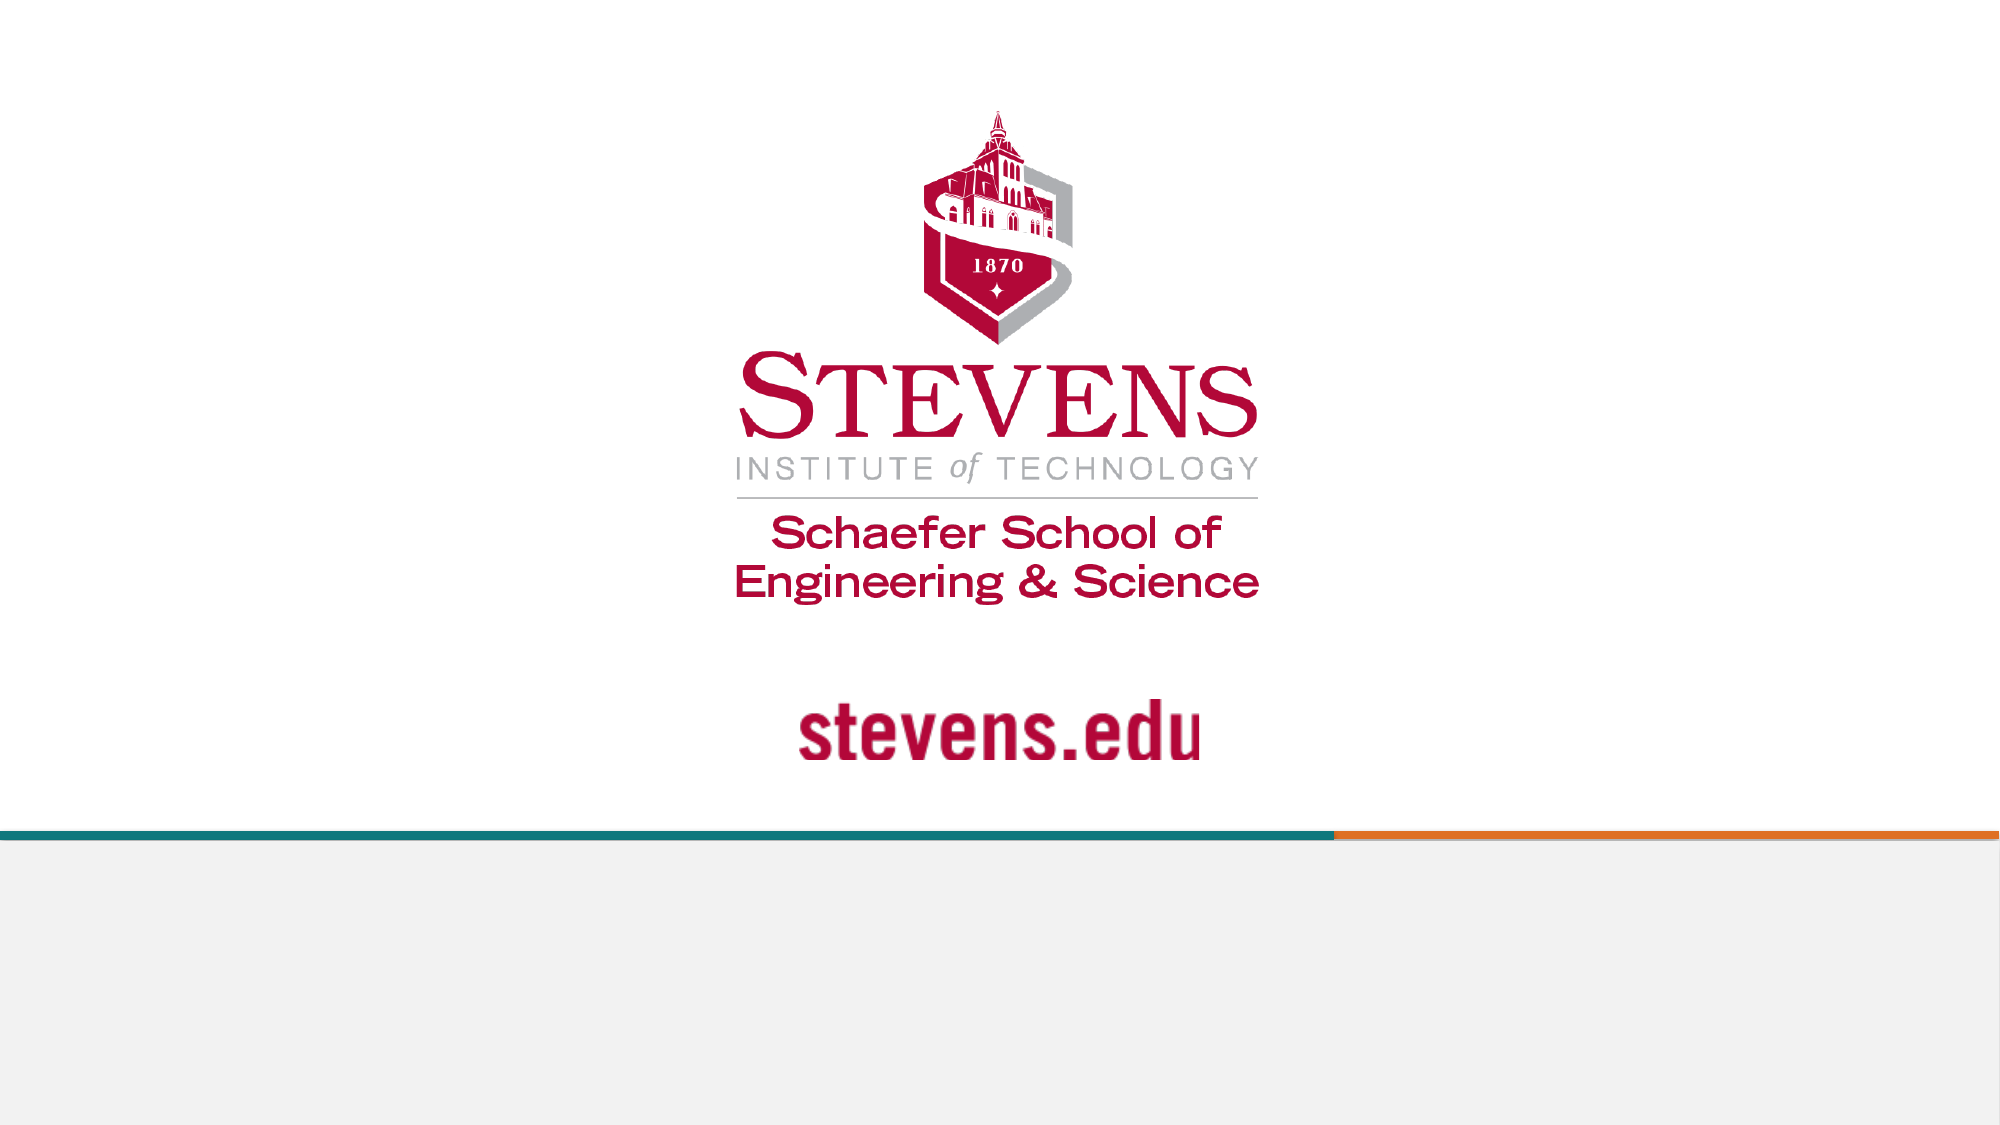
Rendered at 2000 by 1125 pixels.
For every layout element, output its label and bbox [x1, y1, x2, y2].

picture [730, 111, 1263, 608]
